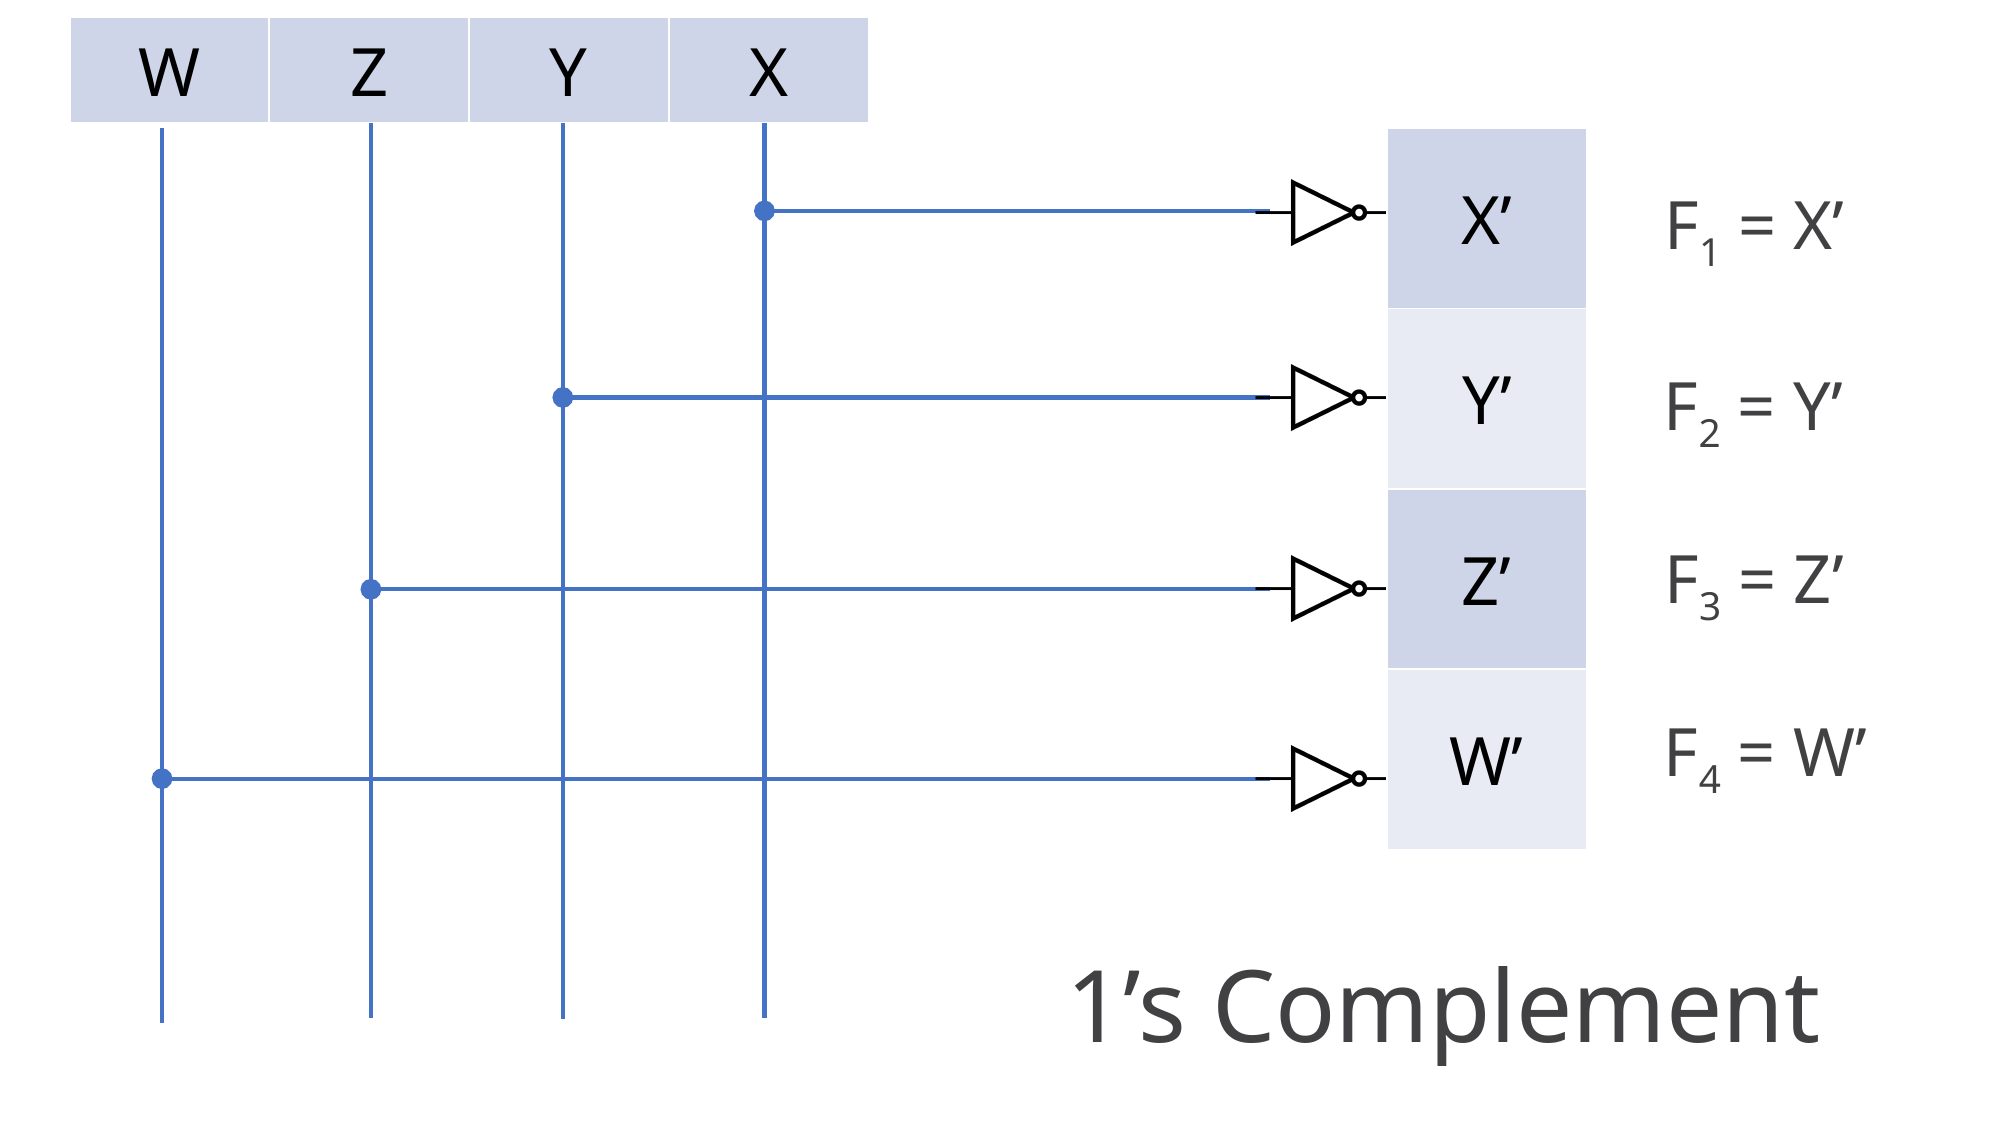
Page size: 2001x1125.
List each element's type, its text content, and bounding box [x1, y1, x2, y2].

picture [1248, 741, 1396, 816]
text_box F1 = X’ [1649, 175, 1877, 282]
table_cell Y’ [1388, 309, 1586, 488]
table_header X [670, 18, 868, 122]
table_cell Z’ [1388, 490, 1586, 668]
text_box F2 = Y’ [1648, 356, 1875, 463]
picture [1248, 360, 1396, 435]
table_header Y [470, 18, 668, 122]
table_header Z [270, 18, 468, 122]
table_header W [71, 18, 268, 122]
picture [1248, 175, 1396, 250]
table_cell W’ [1388, 670, 1586, 849]
text_box F3 = Z’ [1649, 529, 1876, 636]
table_header X’ [1388, 129, 1586, 308]
text_box F4 = W’ [1649, 702, 1900, 809]
picture [1248, 551, 1396, 626]
text_box 1’s Complement [868, 934, 2000, 1070]
